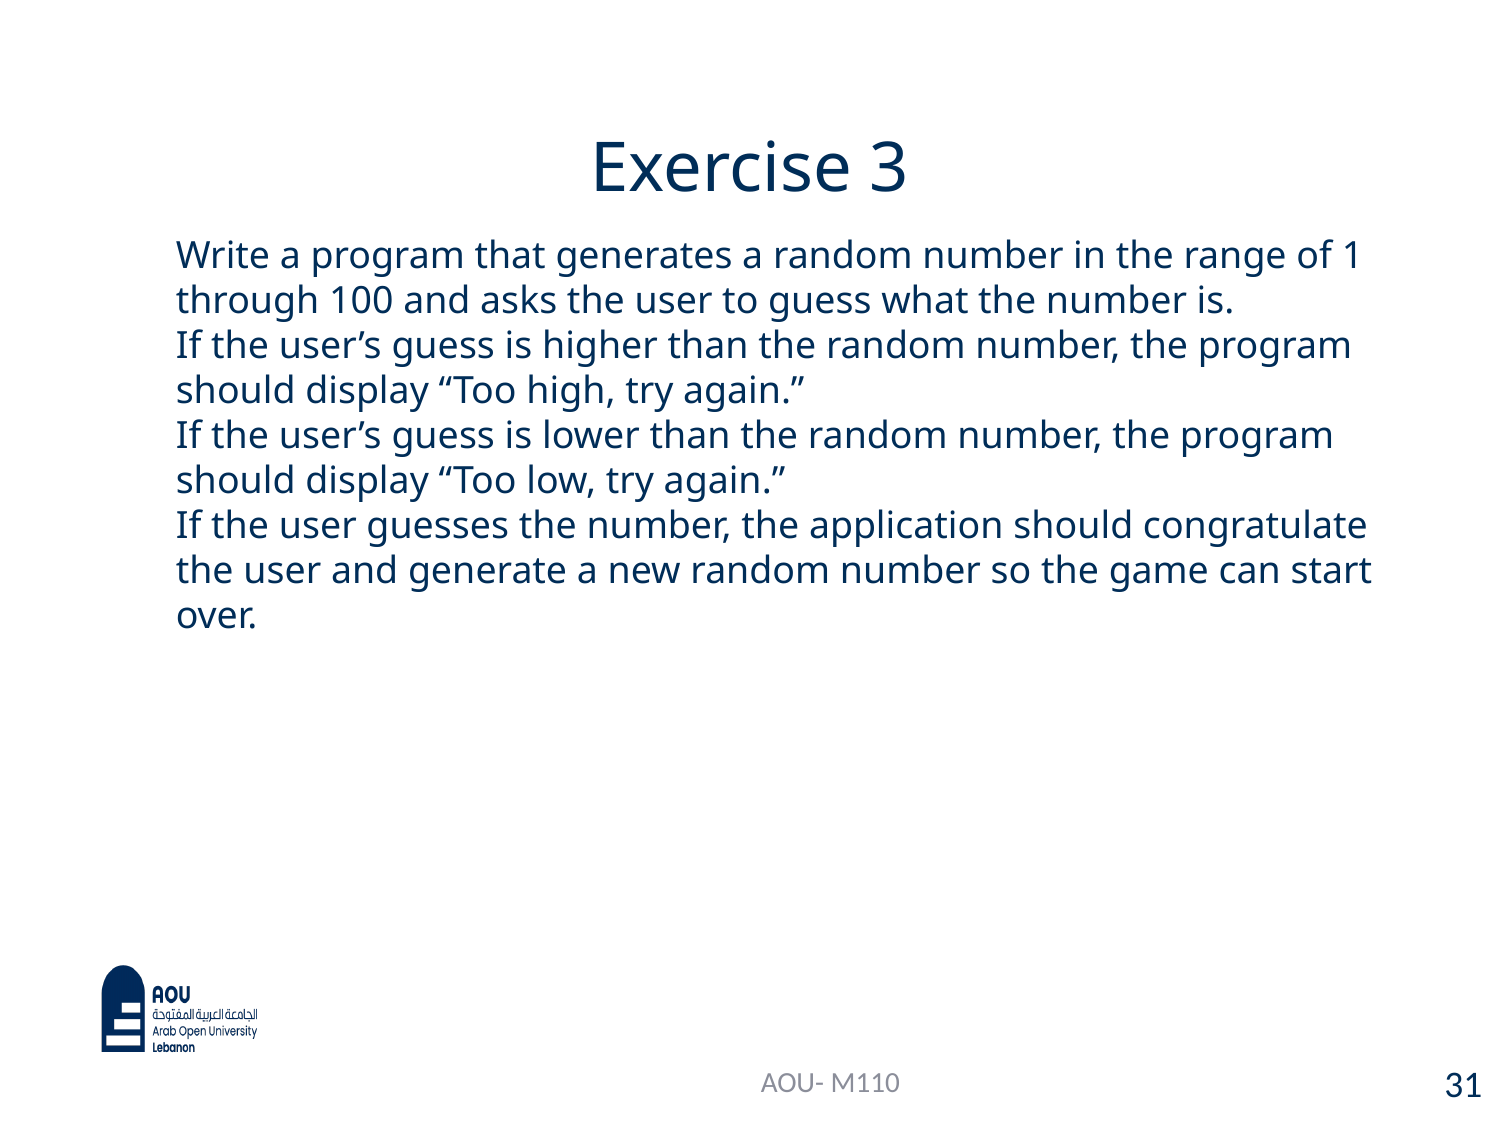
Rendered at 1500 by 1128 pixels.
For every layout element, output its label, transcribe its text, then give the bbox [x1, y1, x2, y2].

footer AOU- M110 [605, 1050, 1056, 1111]
text_box Write a program that generates a random number in the range of 1 through 100 and asks the user to guess what the number is. If the user’s guess is higher than the random number, the program should display “Too high, try again.” If the user’s guess is lower than the random number, the program should display “Too low, try again.” If the user guesses the number, the application should congratulate the user and generate a new random number so the game can start over. [161, 224, 1425, 644]
slide_number 31 [1429, 1052, 1500, 1113]
picture [89, 948, 269, 1068]
title Exercise 3 [103, 60, 1397, 278]
